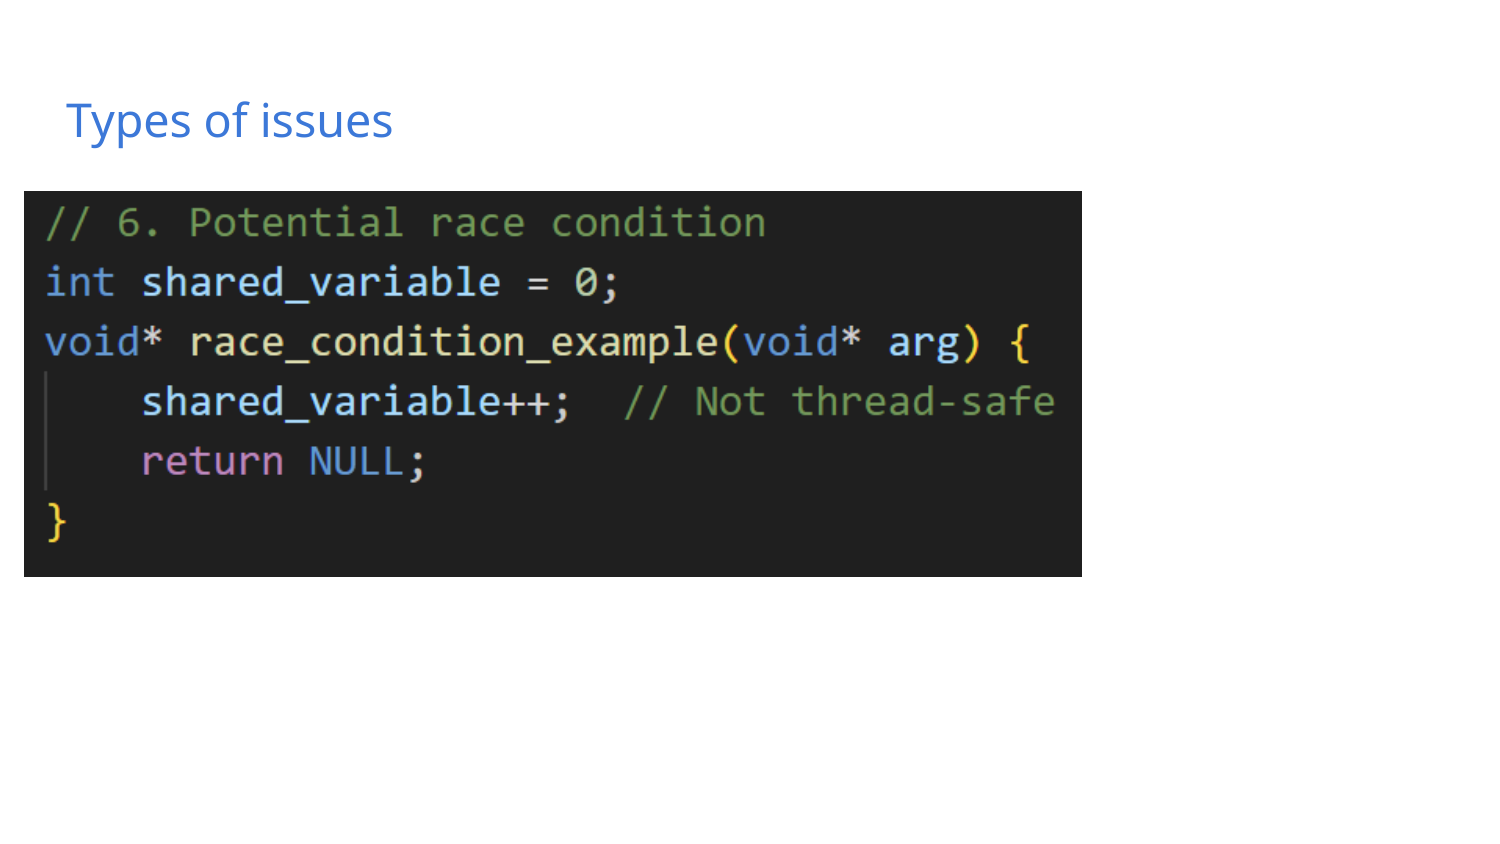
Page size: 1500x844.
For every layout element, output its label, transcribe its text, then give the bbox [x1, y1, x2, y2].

picture [24, 191, 1082, 577]
title Types of issues [51, 72, 1449, 167]
